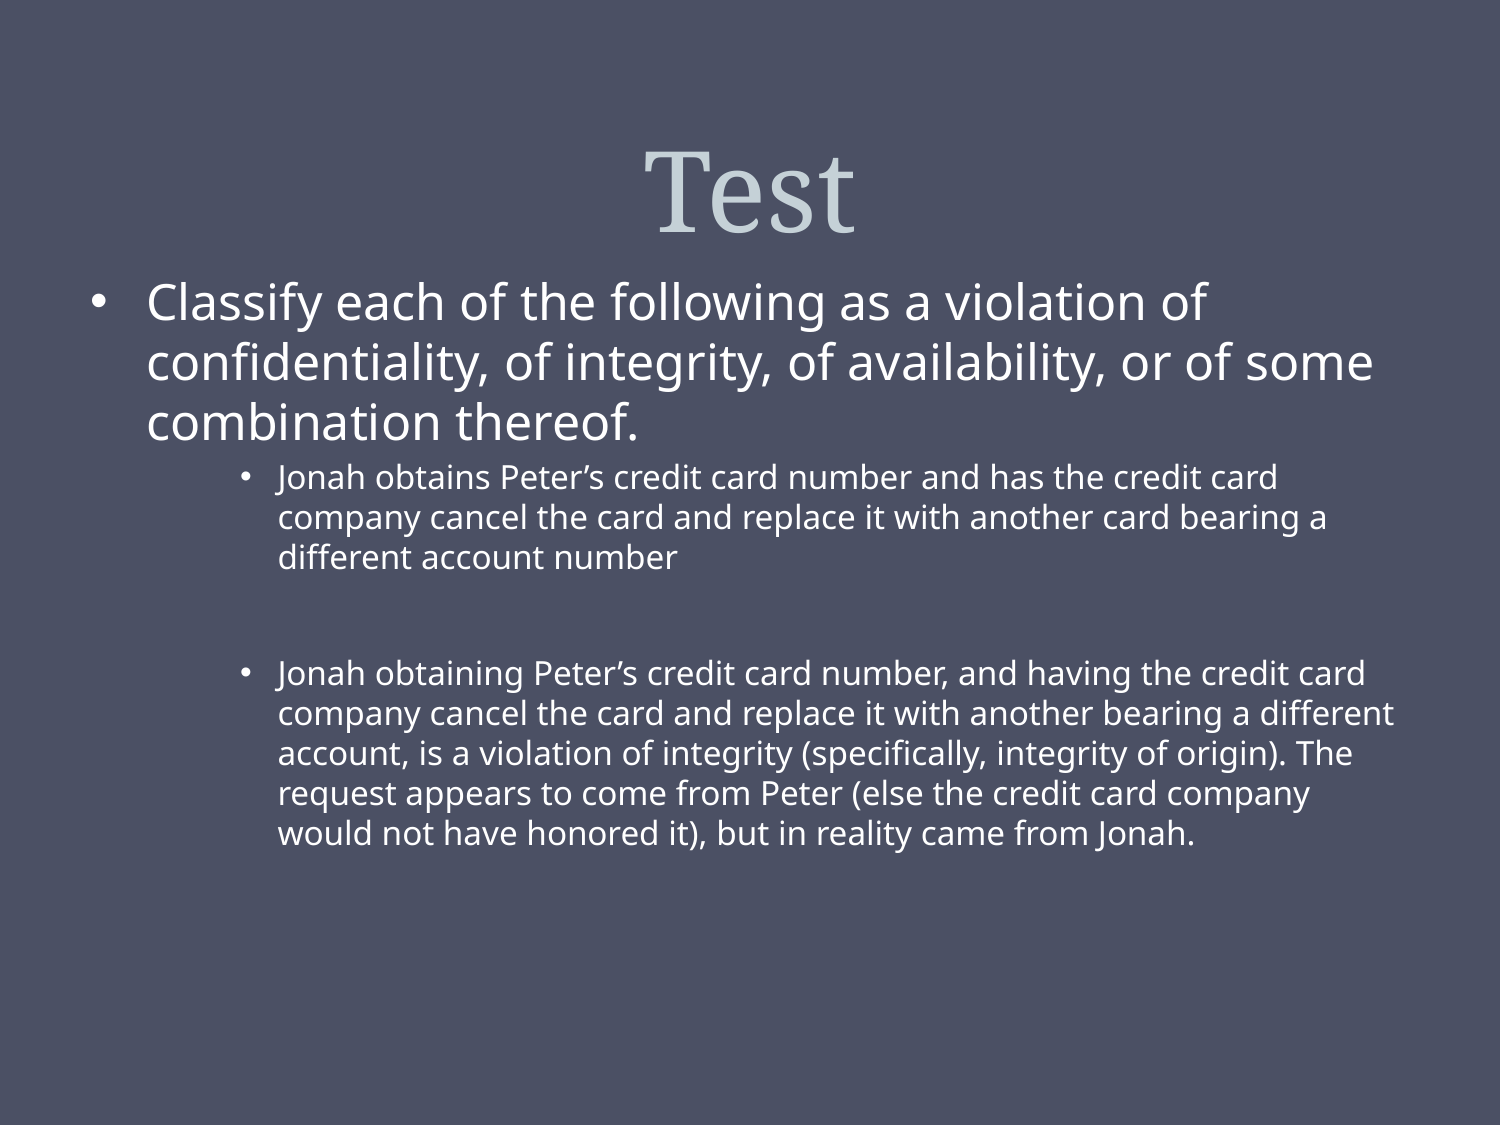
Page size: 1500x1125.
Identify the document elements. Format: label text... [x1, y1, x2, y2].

list Classify each of the following as a violation of confidentiality, of integrity, of availability, or of some combination thereof. Jonah obtains Peter’s credit card number and has the credit card company cancel the card and replace it with another card bearing a different account number Jonah obtaining Peter’s credit card number, and having the credit card company cancel the card and replace it with another bearing a different account, is a violation of integrity (specifically, integrity of origin). The request appears to come from Peter (else the credit card company would not have honored it), but in reality came from Jonah. [75, 262, 1425, 1005]
title Test [75, 0, 1425, 262]
